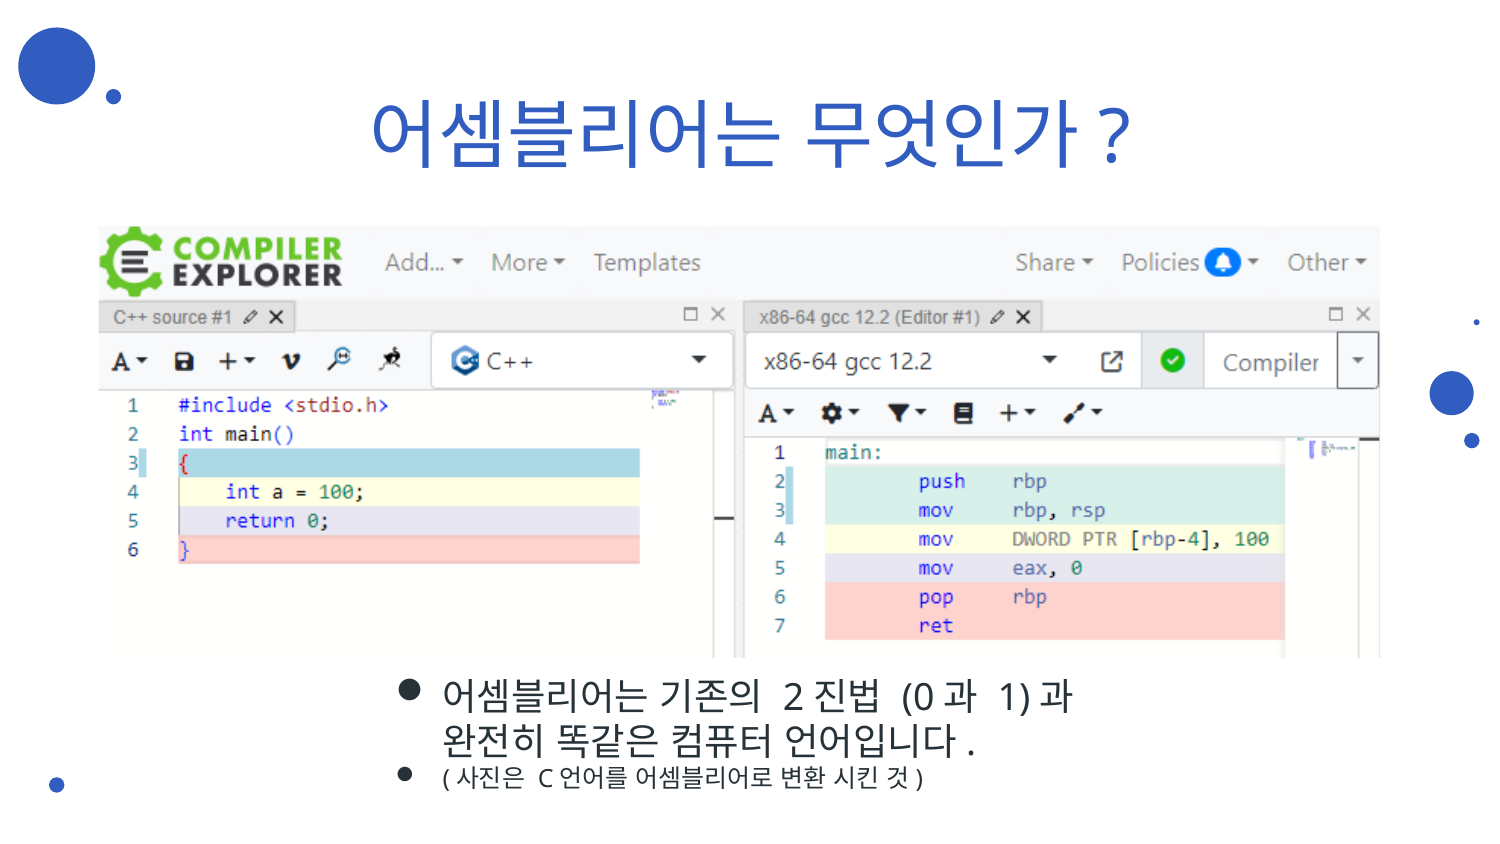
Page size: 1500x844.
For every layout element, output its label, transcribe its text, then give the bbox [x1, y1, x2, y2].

title 어셈블리어는 무엇인가? [112, 72, 1388, 167]
subtitle 어셈블리어는 기존의 2진법 (0과 1)과 완전히 똑같은 컴퓨터 언어입니다. (사진은 C언어를 어셈블리어로 변환 시킨 것) [305, 667, 1297, 828]
picture [98, 225, 1381, 658]
